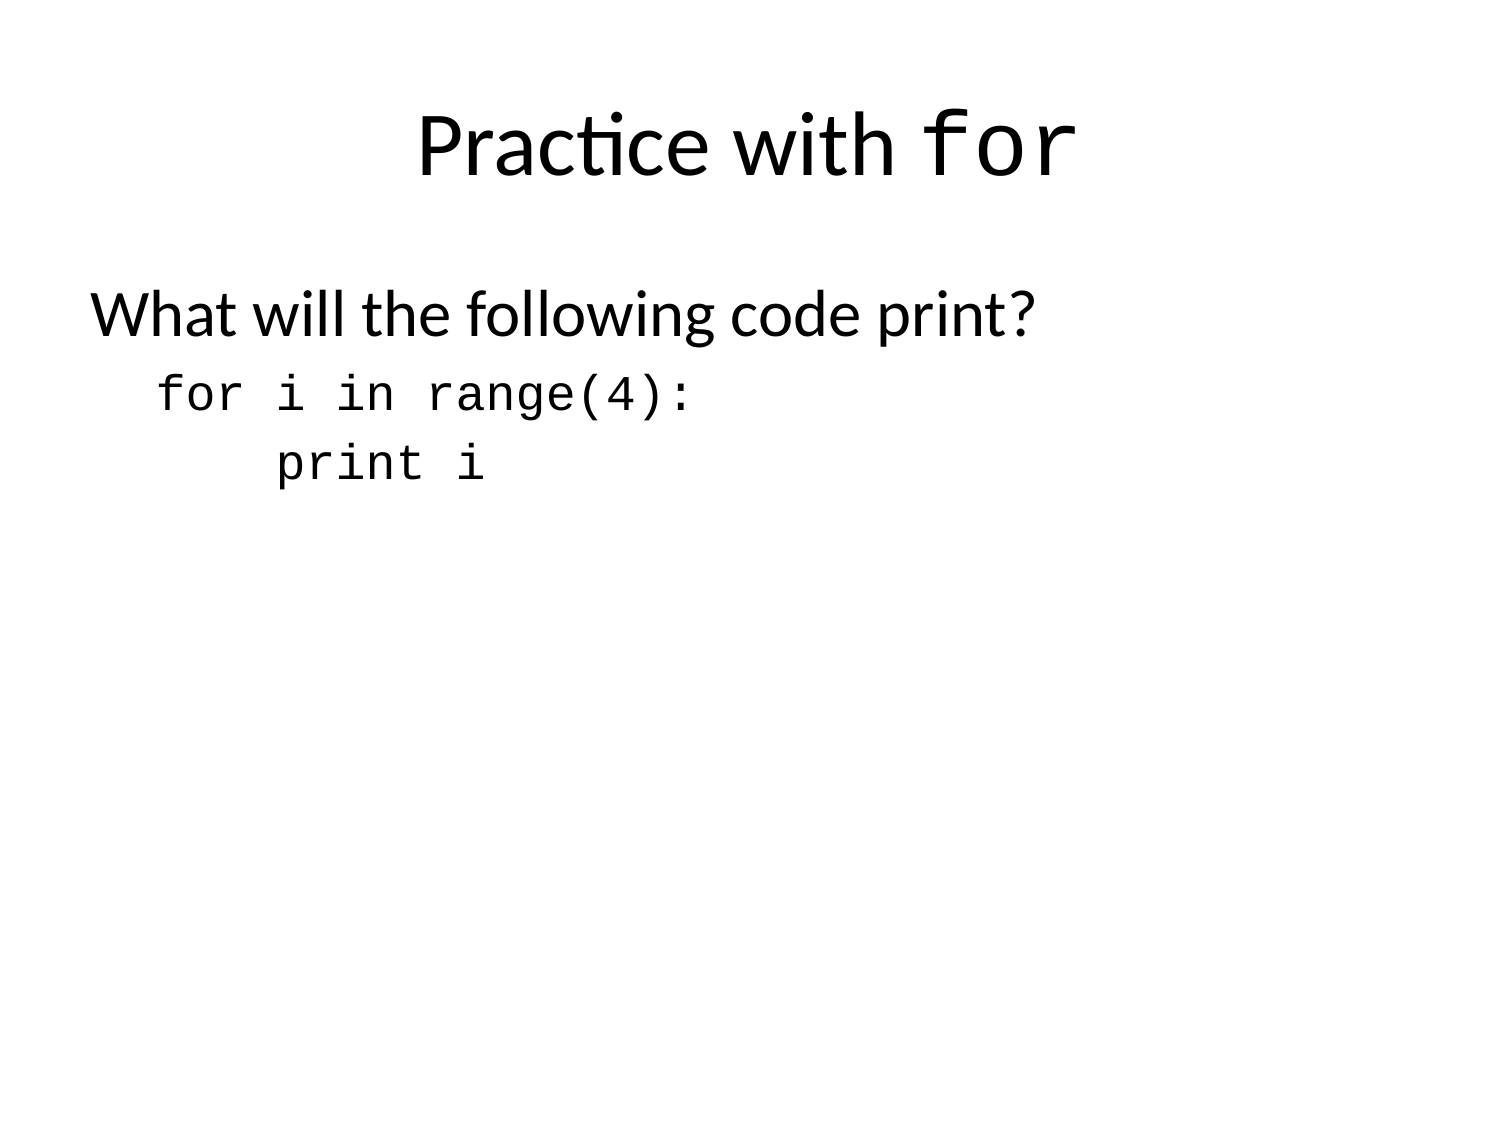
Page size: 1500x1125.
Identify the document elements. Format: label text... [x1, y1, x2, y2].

list What will the following code print? for i in range(4): print i [75, 262, 1425, 1005]
title Practice with for [75, 45, 1425, 233]
